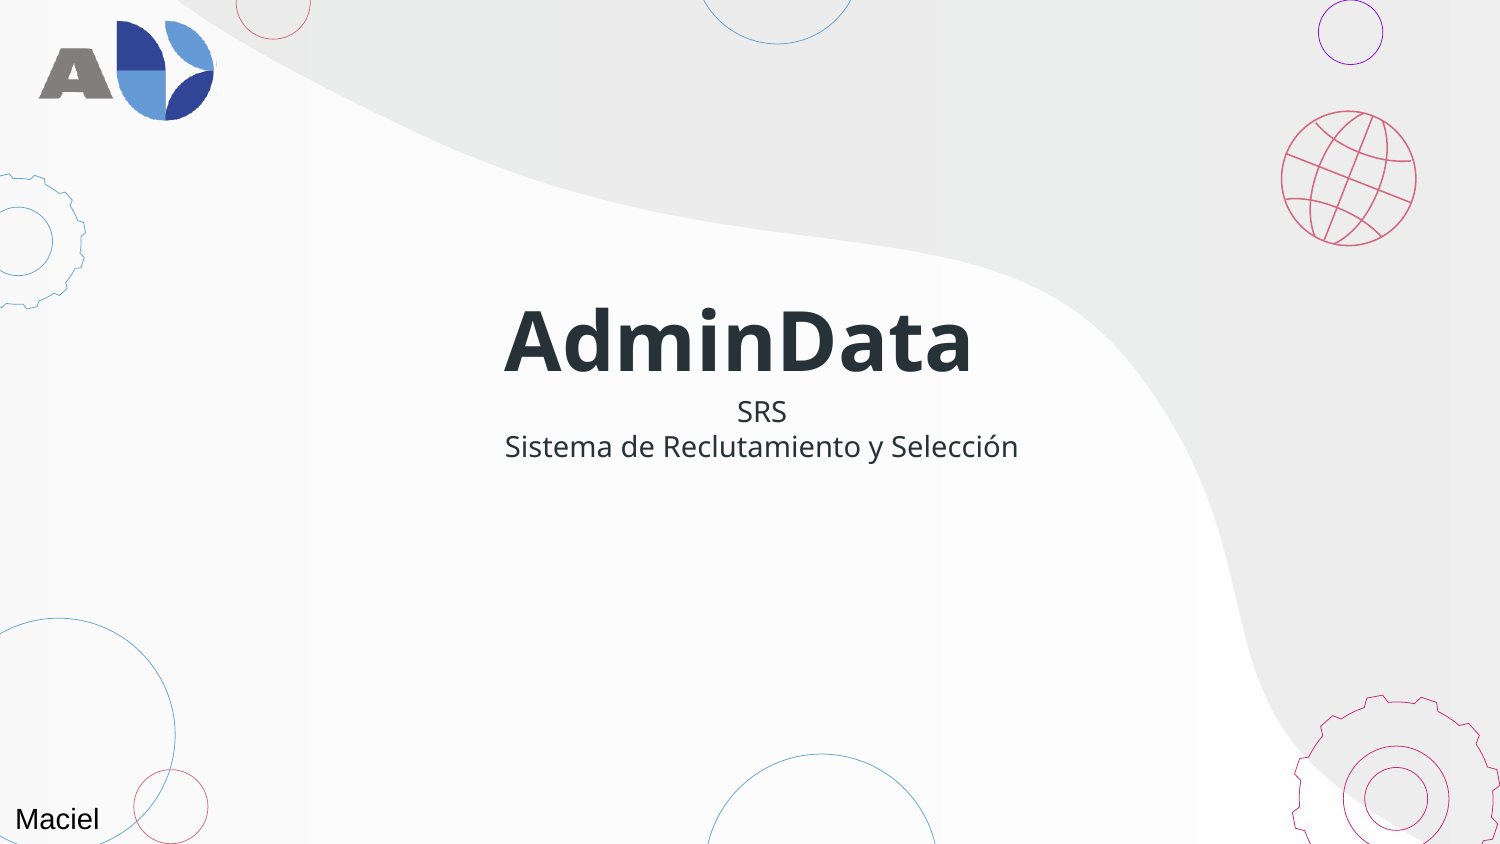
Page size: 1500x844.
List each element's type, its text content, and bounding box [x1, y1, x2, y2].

subtitle SRS Sistema de Reclutamiento y Selección [337, 393, 1187, 498]
picture [28, 10, 217, 123]
text_box Maciel [0, 793, 115, 843]
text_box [1280, 111, 1416, 246]
text_box AdminData [489, 265, 1134, 393]
